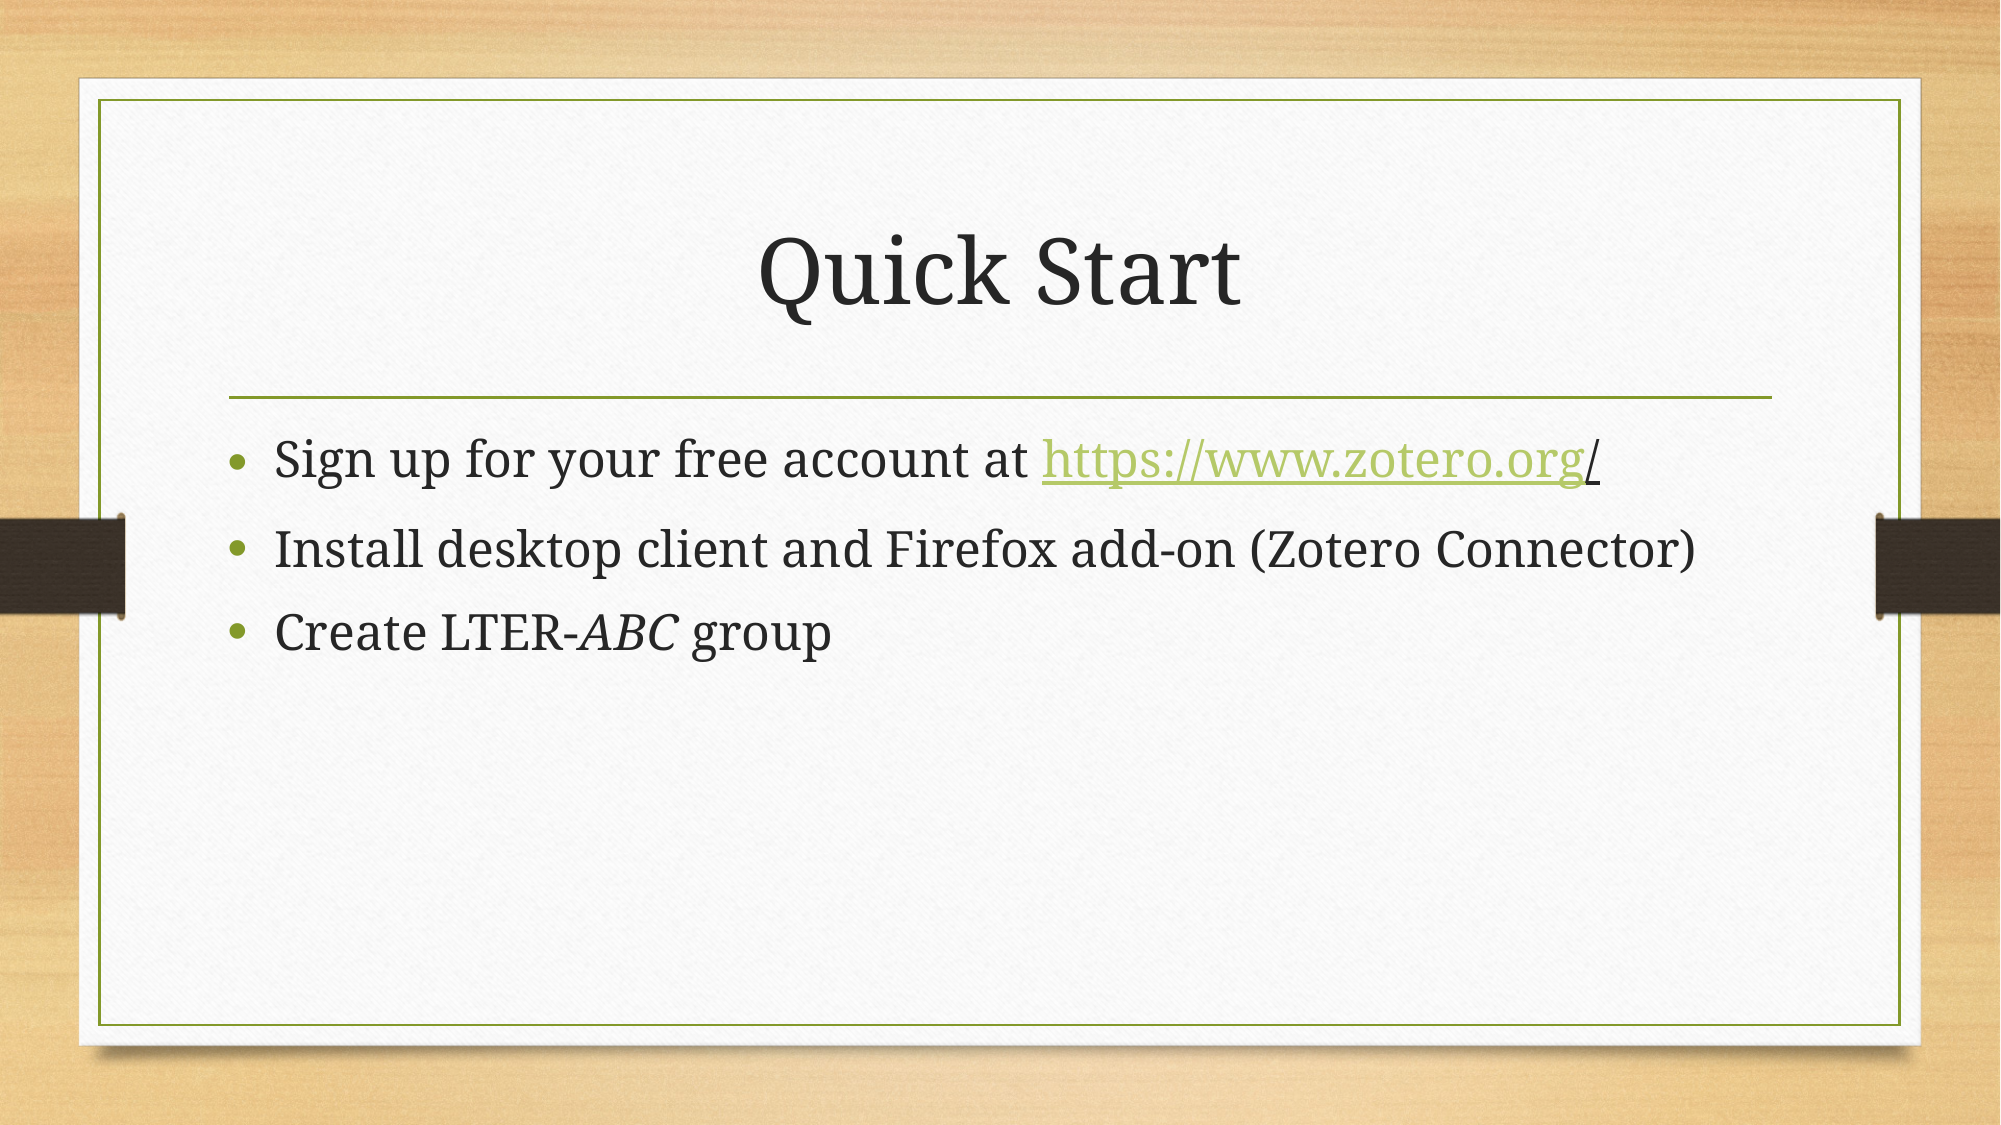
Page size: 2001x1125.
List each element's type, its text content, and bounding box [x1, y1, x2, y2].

list Sign up for your free account at https://www.zotero.org/ Install desktop client and Firefox add-on (Zotero Connector) Create LTER-ABC group [212, 419, 1788, 964]
title Quick Start [212, 161, 1788, 375]
picture [0, 0, 2001, 1125]
